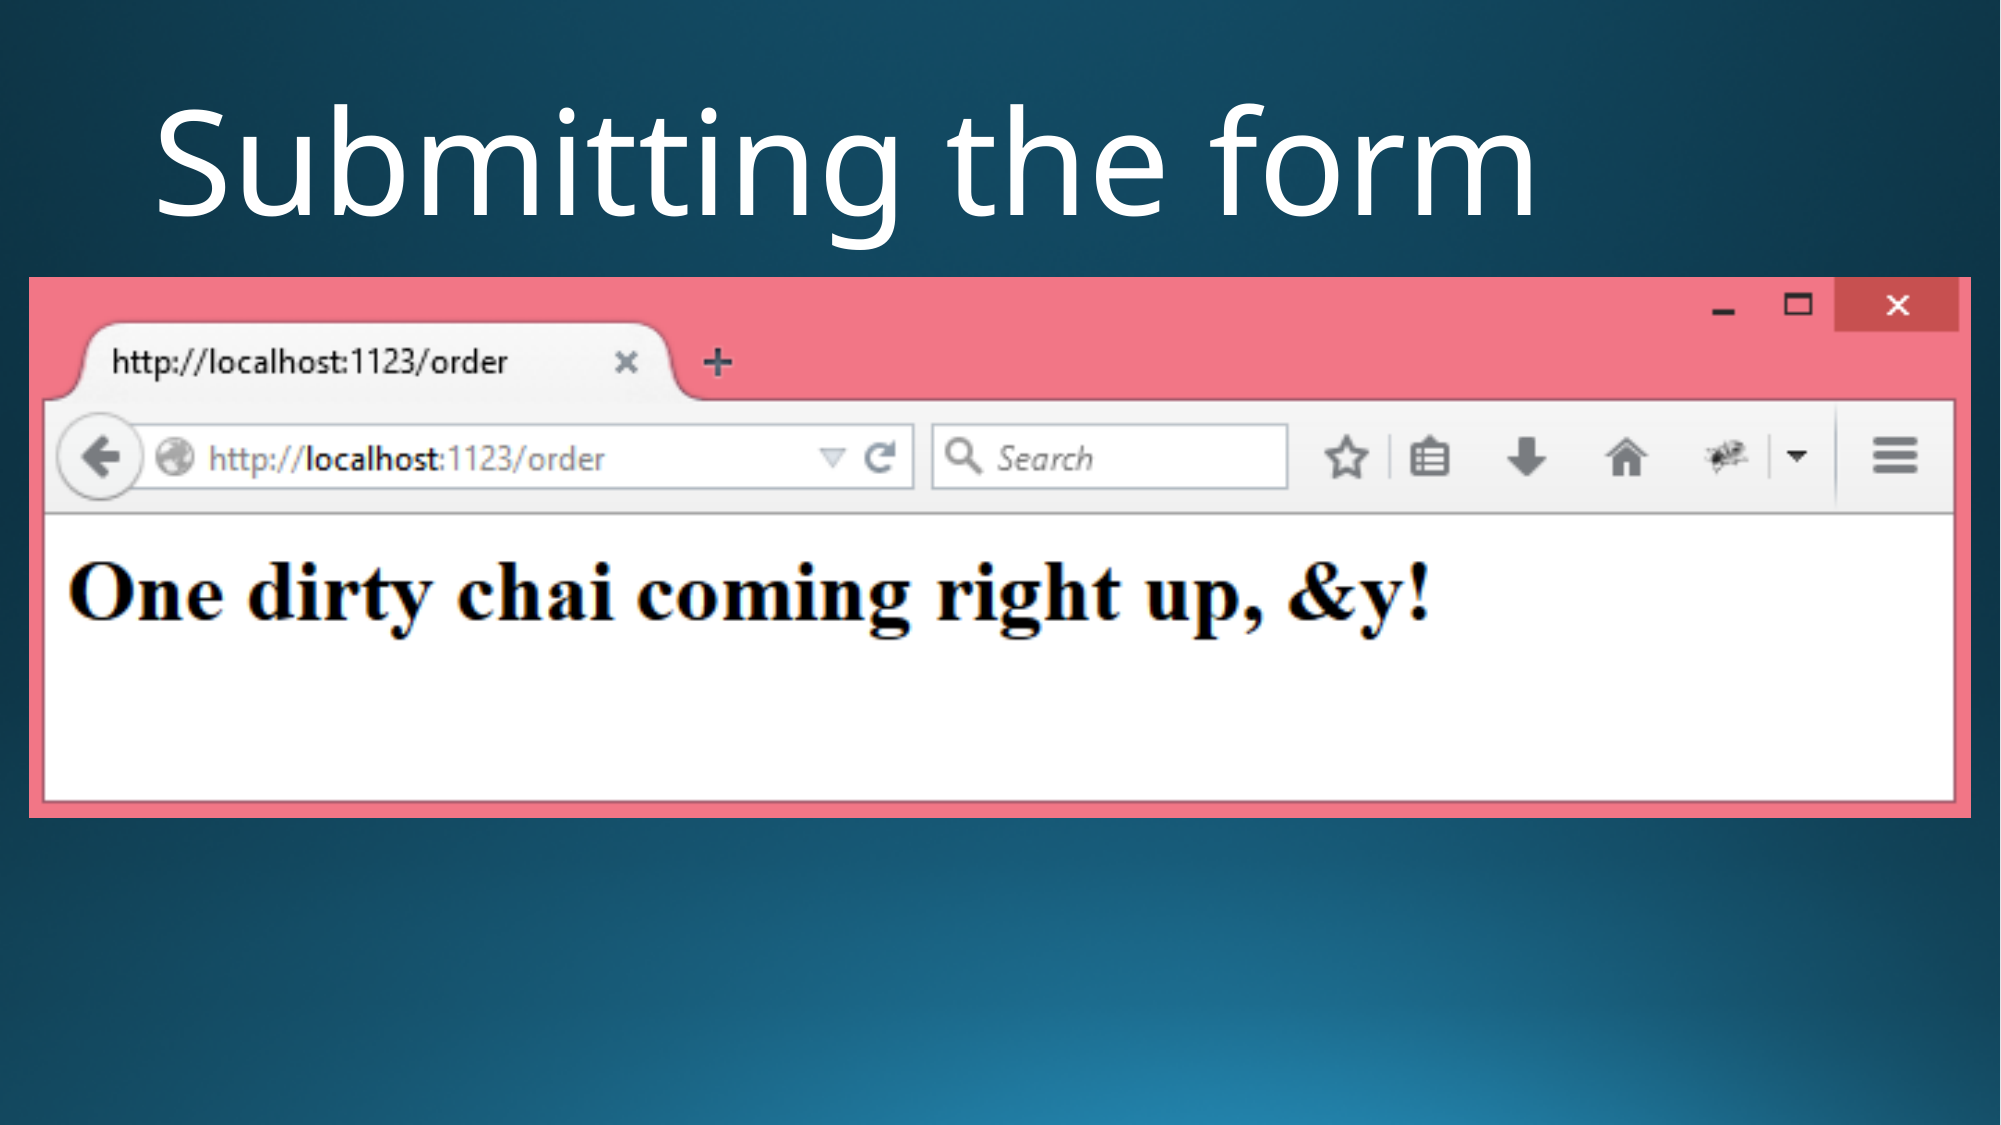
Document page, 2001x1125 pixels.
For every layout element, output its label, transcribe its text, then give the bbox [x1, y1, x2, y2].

picture [0, 0, 2001, 1125]
title Submitting the form [137, 59, 1863, 277]
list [29, 277, 1971, 818]
